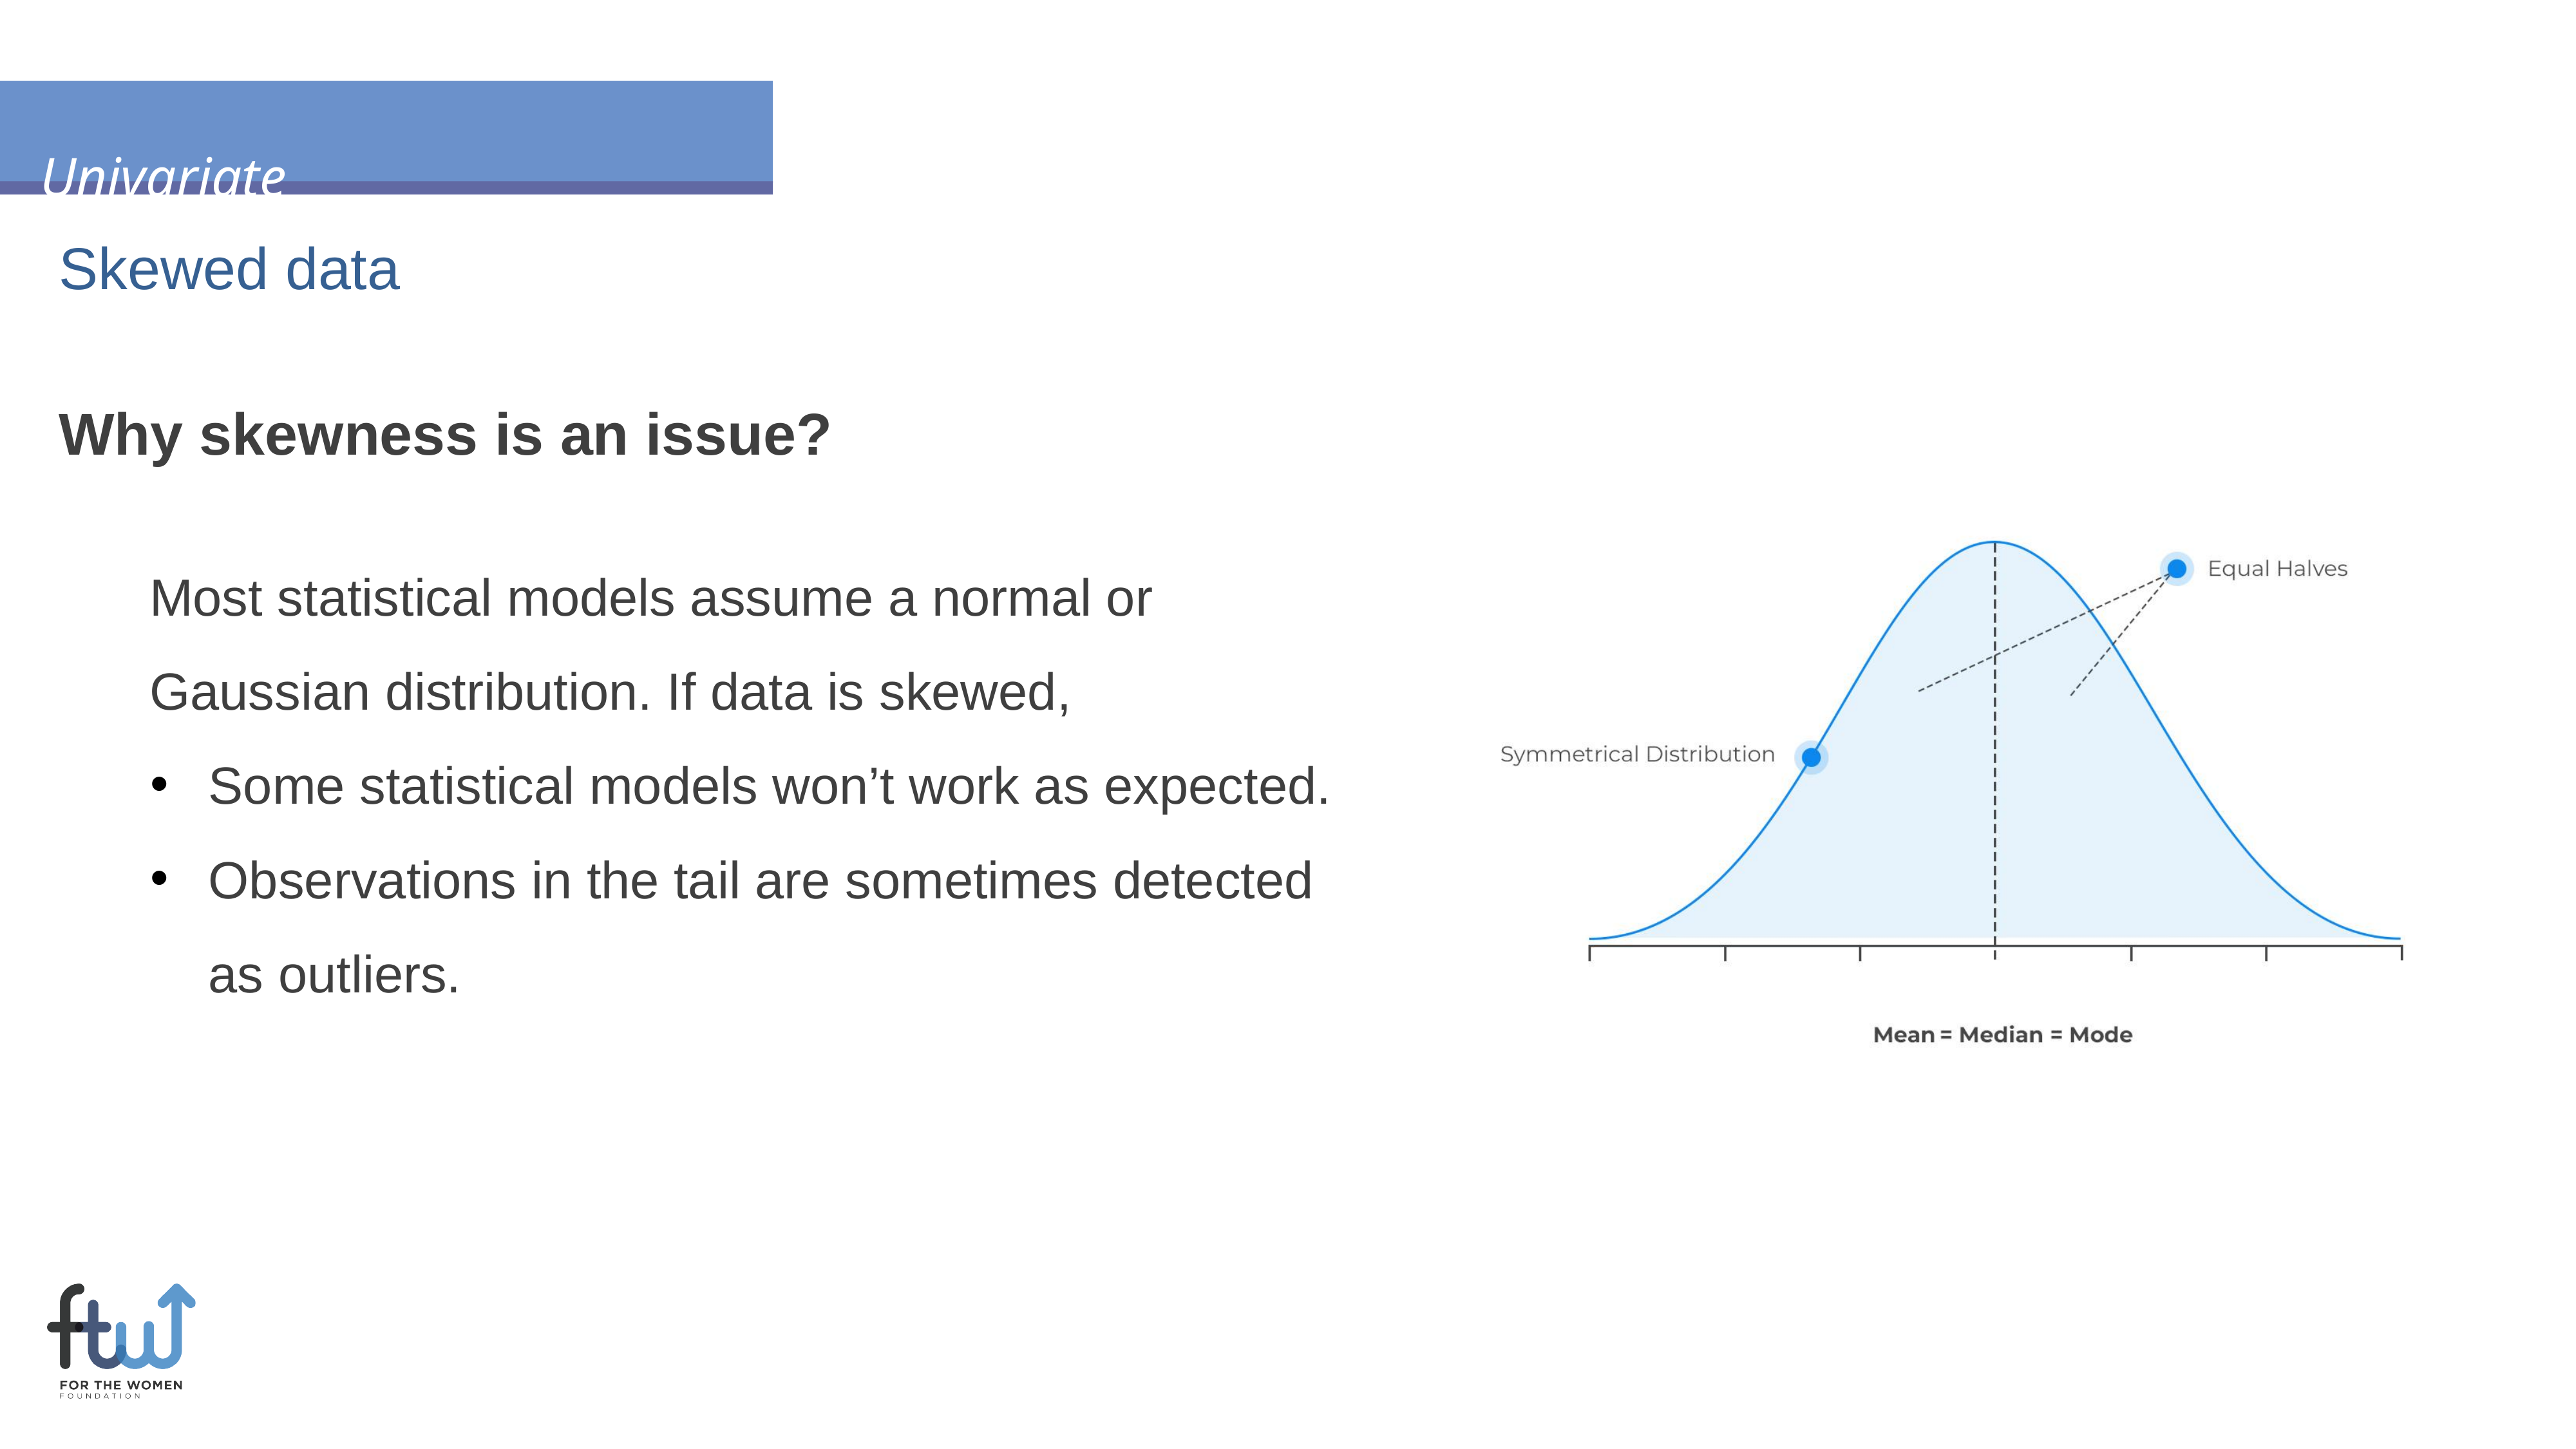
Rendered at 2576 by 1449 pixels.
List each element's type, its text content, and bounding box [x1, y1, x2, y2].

text_box Most statistical models assume a normal or Gaussian distribution. If data is skewed, Some statistical models won’t work as expected. Observations in the tail are sometimes detected as outliers. [147, 503, 1340, 1006]
text_box Why skewness is an issue? [47, 390, 1274, 473]
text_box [0, 80, 773, 195]
picture [1481, 502, 2486, 1107]
text_box Skewed data [47, 224, 992, 307]
text_box [47, 1283, 196, 1399]
